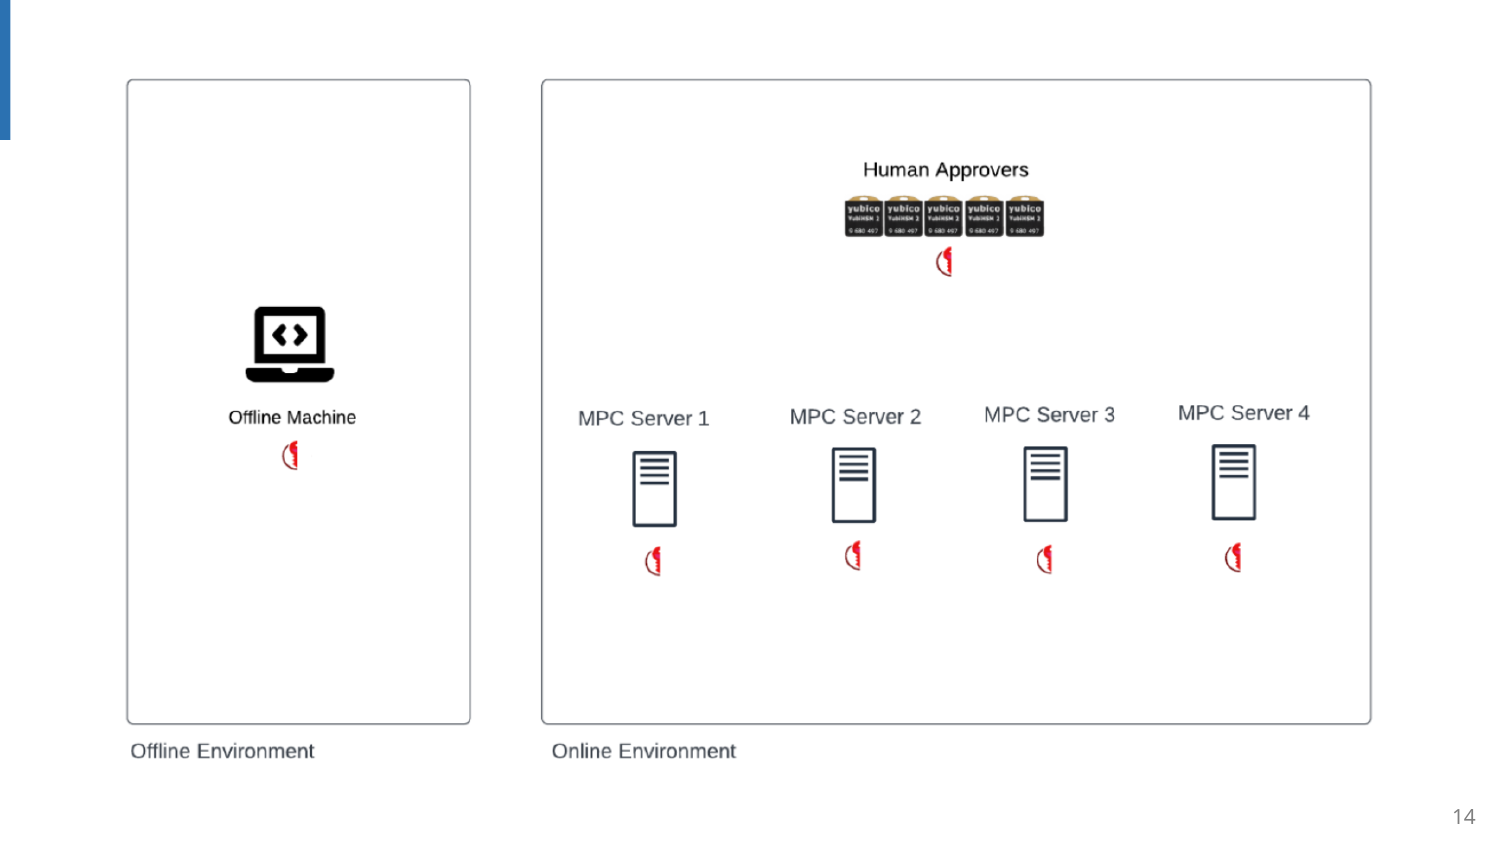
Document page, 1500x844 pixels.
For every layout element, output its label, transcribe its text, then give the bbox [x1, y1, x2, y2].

slide_number 14 [1412, 799, 1491, 837]
picture [112, 66, 1388, 777]
